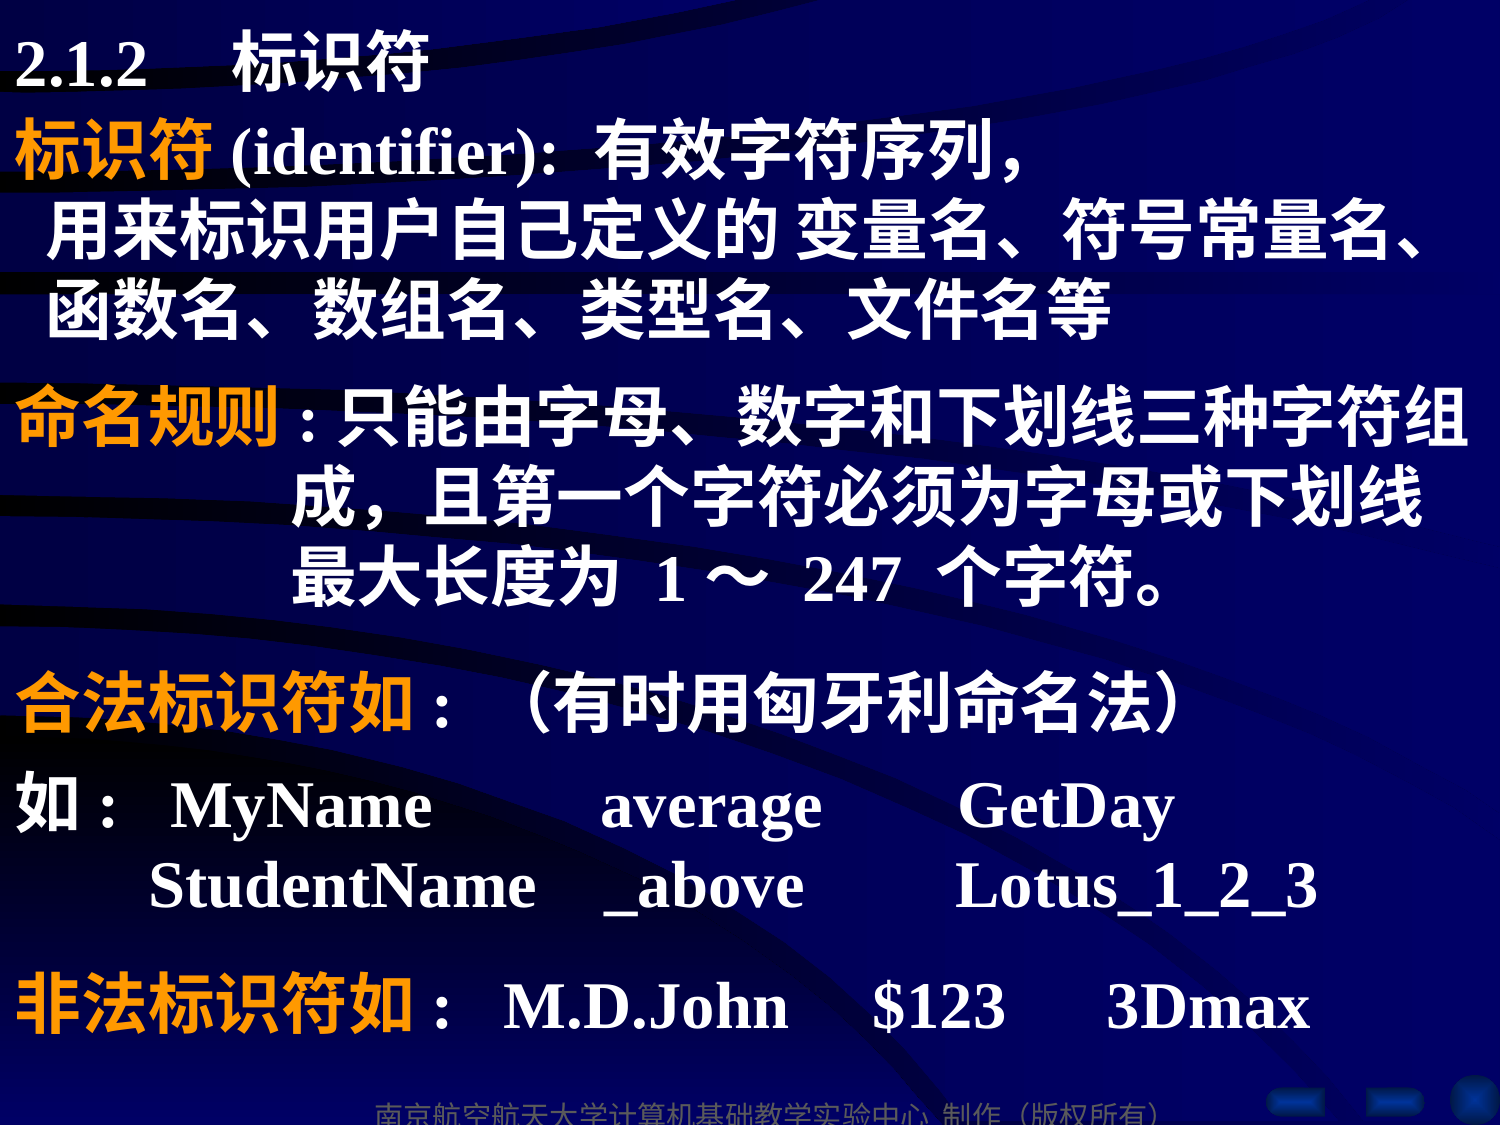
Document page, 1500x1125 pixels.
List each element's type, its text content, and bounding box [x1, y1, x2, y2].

text_box 2.1.2 标识符 [0, 12, 1375, 108]
text_box 非法标识符如: M.D.John $123 3Dmax [0, 954, 1500, 1050]
text_box 命名规则:只能由字母、数字和下划线三种字符组 成，且第一个字符必须为字母或下划线 最大长度为 1～ 247 个字符。 [0, 367, 1500, 623]
text_box 标识符(identifier): 有效字符序列， 用来标识用户自己定义的 变量名、符号常量名、 函数名、数组名、类型名、文件名等 [0, 116, 1500, 355]
text_box 合法标识符如: （有时用匈牙利命名法） [0, 653, 1238, 749]
text_box 如: MyName average GetDay StudentName _above Lotus_1_2_3 [0, 753, 1500, 929]
